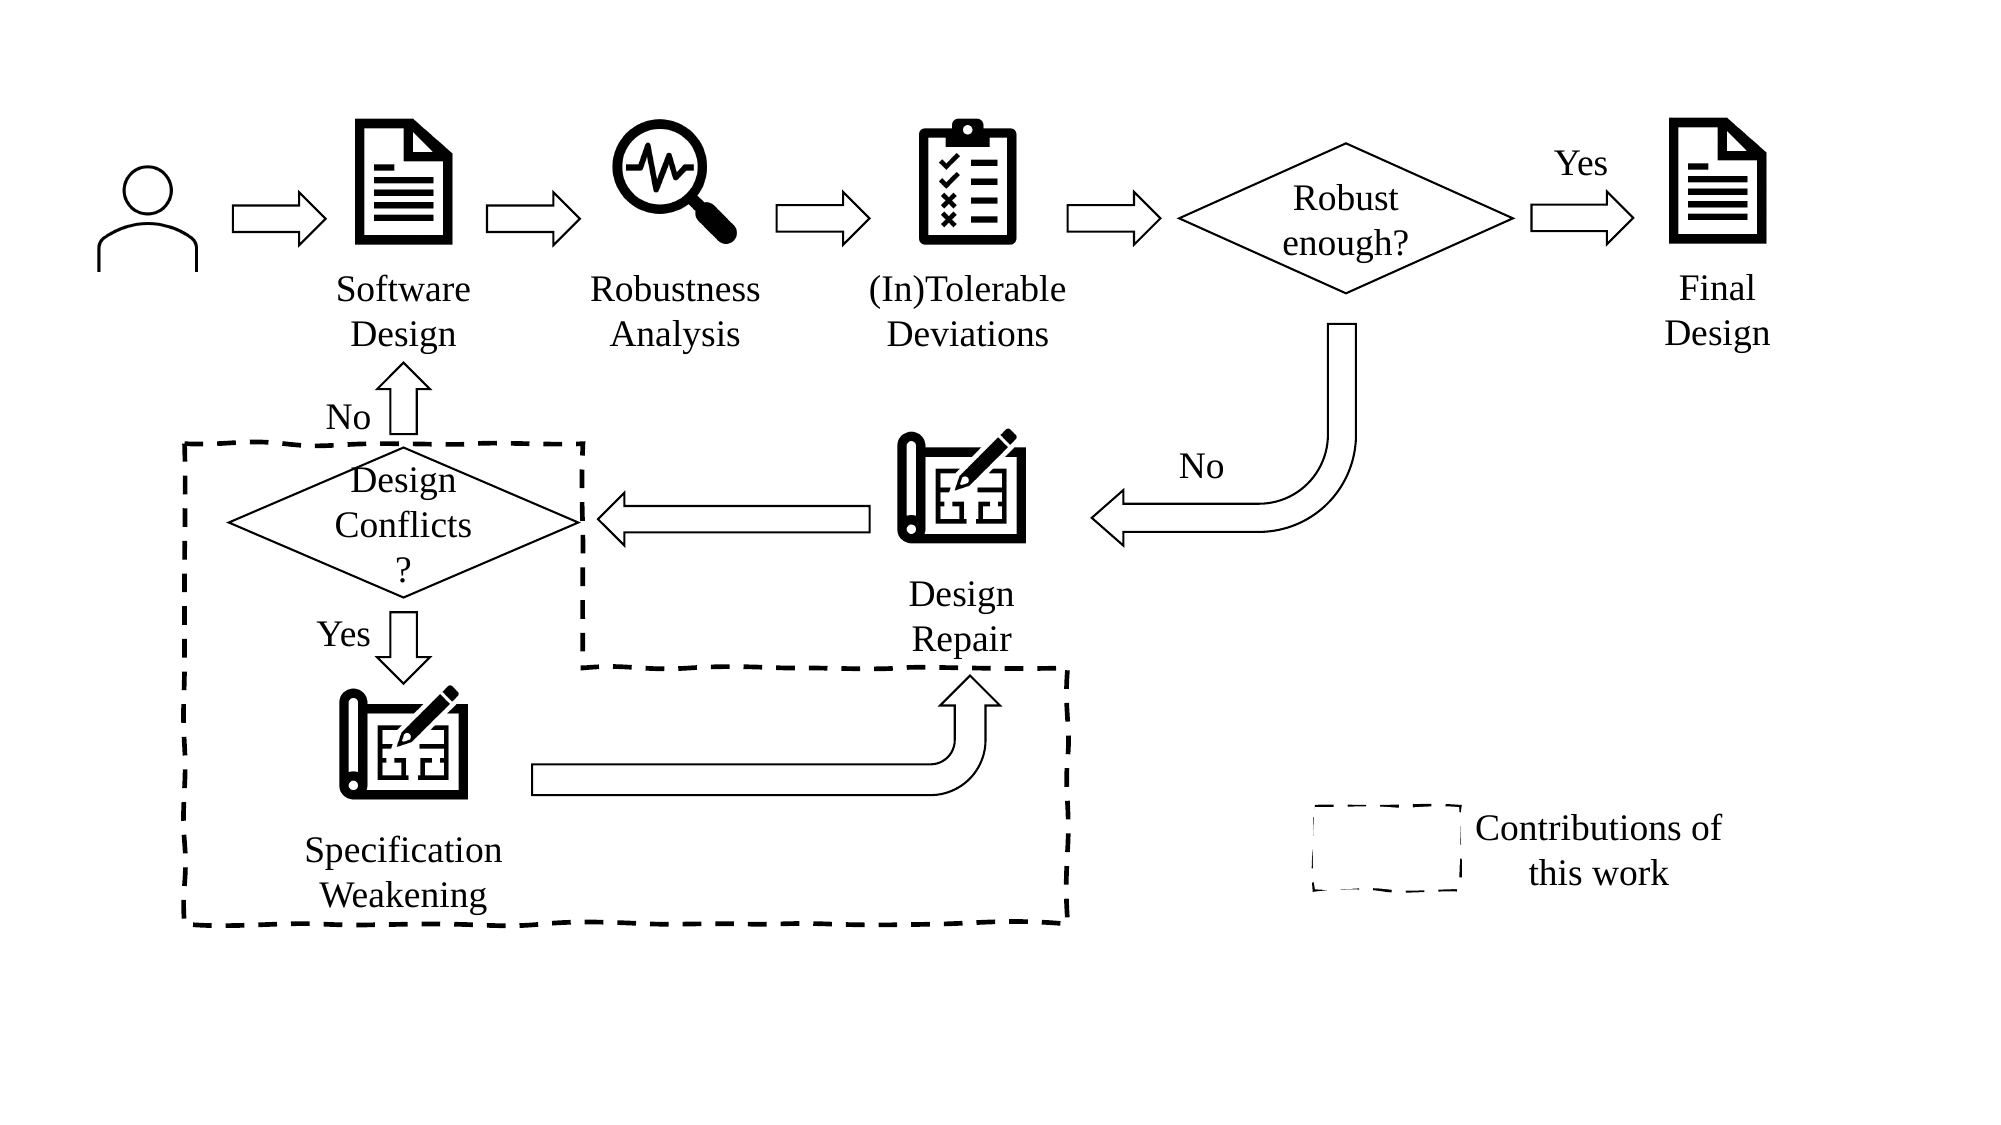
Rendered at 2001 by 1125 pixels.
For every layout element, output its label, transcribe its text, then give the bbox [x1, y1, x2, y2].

text_box [182, 440, 1070, 927]
text_box No [310, 384, 387, 445]
text_box [1088, 189, 1162, 248]
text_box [288, 668, 519, 925]
text_box [488, 189, 573, 248]
text_box [1312, 805, 1460, 892]
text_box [886, 411, 1037, 669]
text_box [1642, 105, 1793, 362]
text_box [573, 106, 777, 363]
text_box Robust enough? [1176, 142, 1516, 295]
text_box [380, 363, 433, 436]
text_box [777, 189, 848, 248]
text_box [848, 106, 1088, 363]
text_box Contributions of this work [1460, 795, 1738, 900]
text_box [319, 106, 488, 363]
text_box [1090, 322, 1357, 548]
text_box Yes [1539, 130, 1624, 191]
text_box [231, 189, 319, 248]
picture [72, 143, 223, 294]
text_box [1530, 191, 1635, 247]
text_box No [1164, 433, 1240, 494]
text_box [596, 490, 871, 549]
